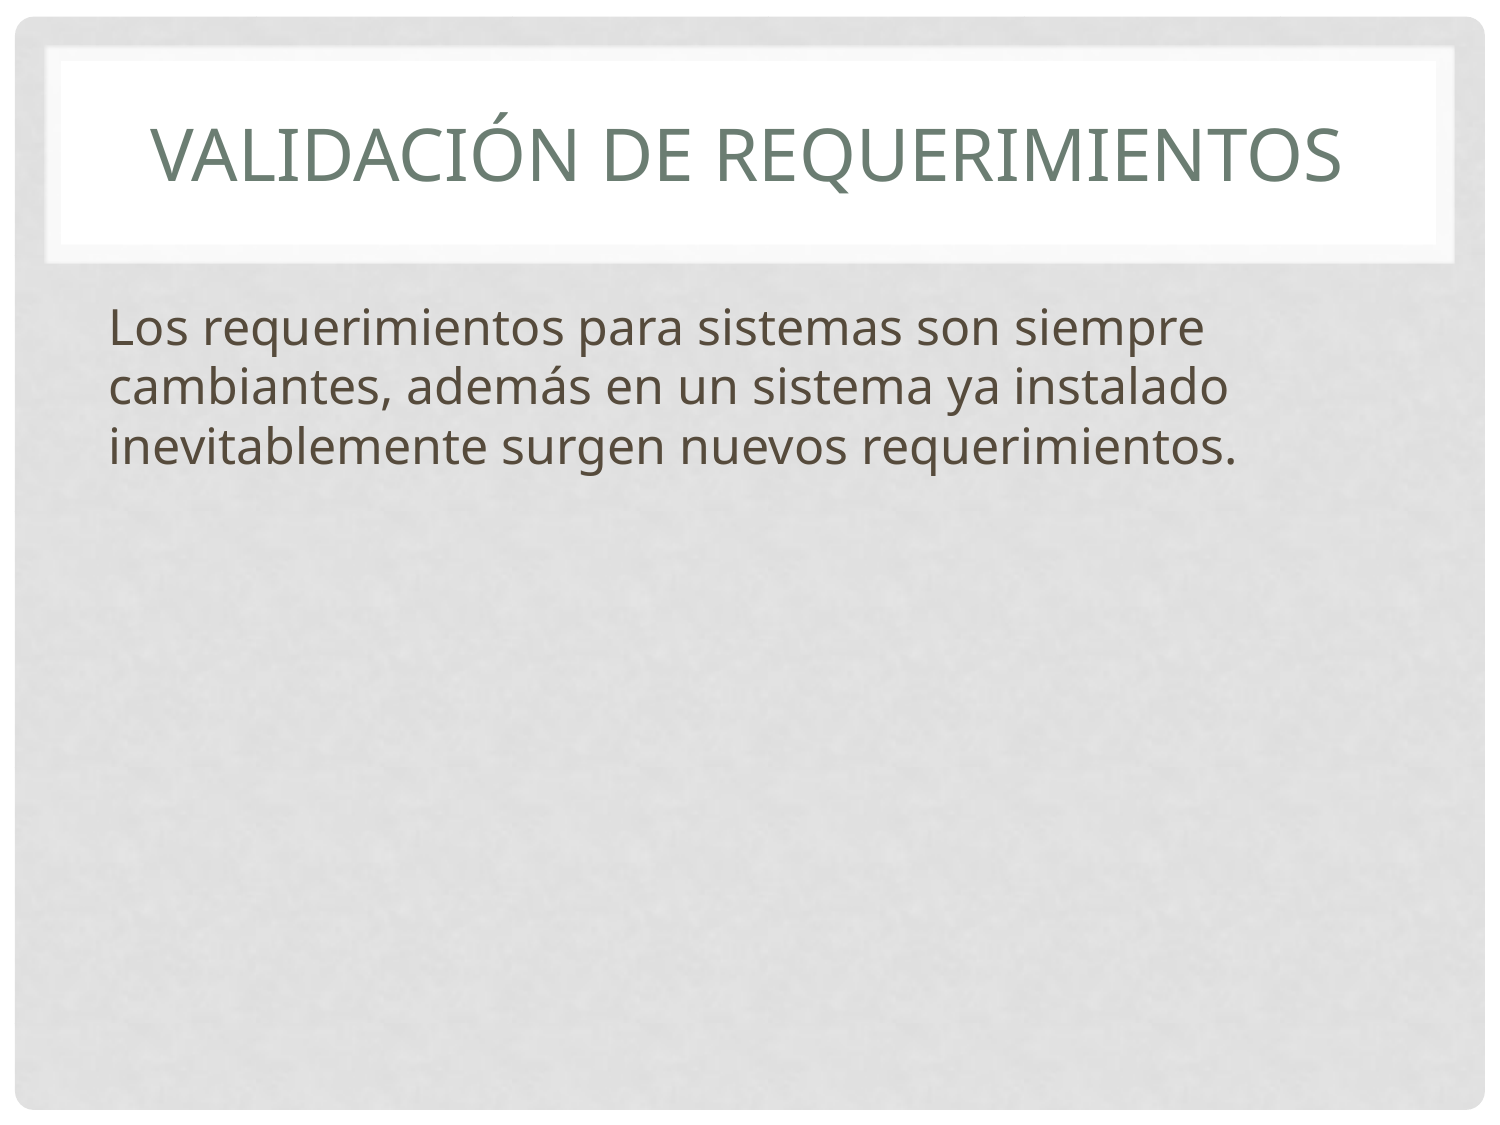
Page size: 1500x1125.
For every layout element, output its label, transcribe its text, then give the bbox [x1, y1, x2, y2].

list Los requerimientos para sistemas son siempre cambiantes, además en un sistema ya instalado inevitablemente surgen nuevos requerimientos. [75, 287, 1425, 1005]
title Validación de requerimientos [69, 66, 1425, 238]
